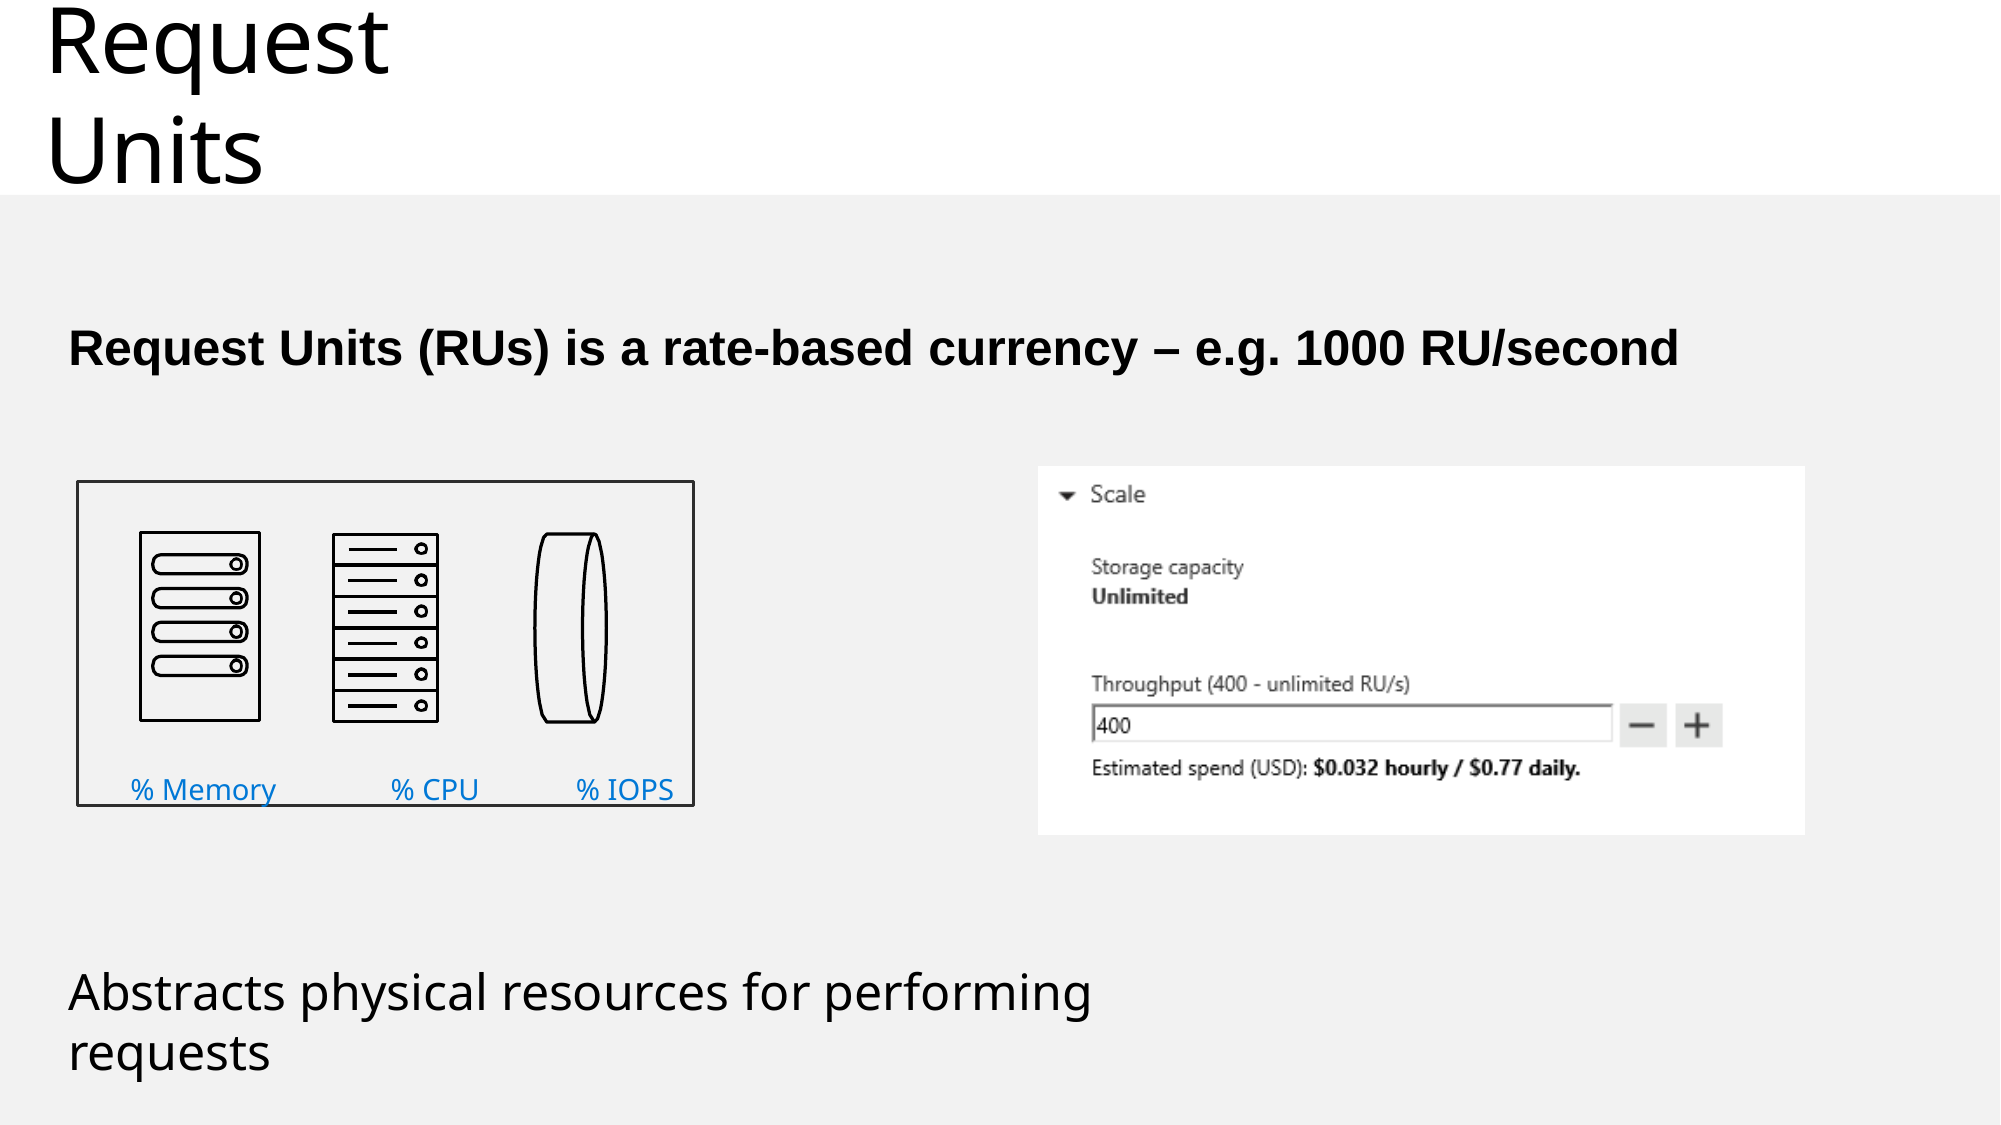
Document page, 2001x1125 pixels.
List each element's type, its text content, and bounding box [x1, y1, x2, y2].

text_box [0, 194, 2000, 1125]
title Request Units [42, 0, 506, 202]
text_box % Memory % CPU % IOPS [77, 481, 694, 806]
picture [1037, 466, 1805, 835]
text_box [138, 531, 609, 724]
text_box Abstracts physical resources for performing requests [66, 957, 1238, 1080]
text_box Request Units (RUs) is a rate-based currency – e.g. 1000 RU/second [66, 312, 1685, 375]
